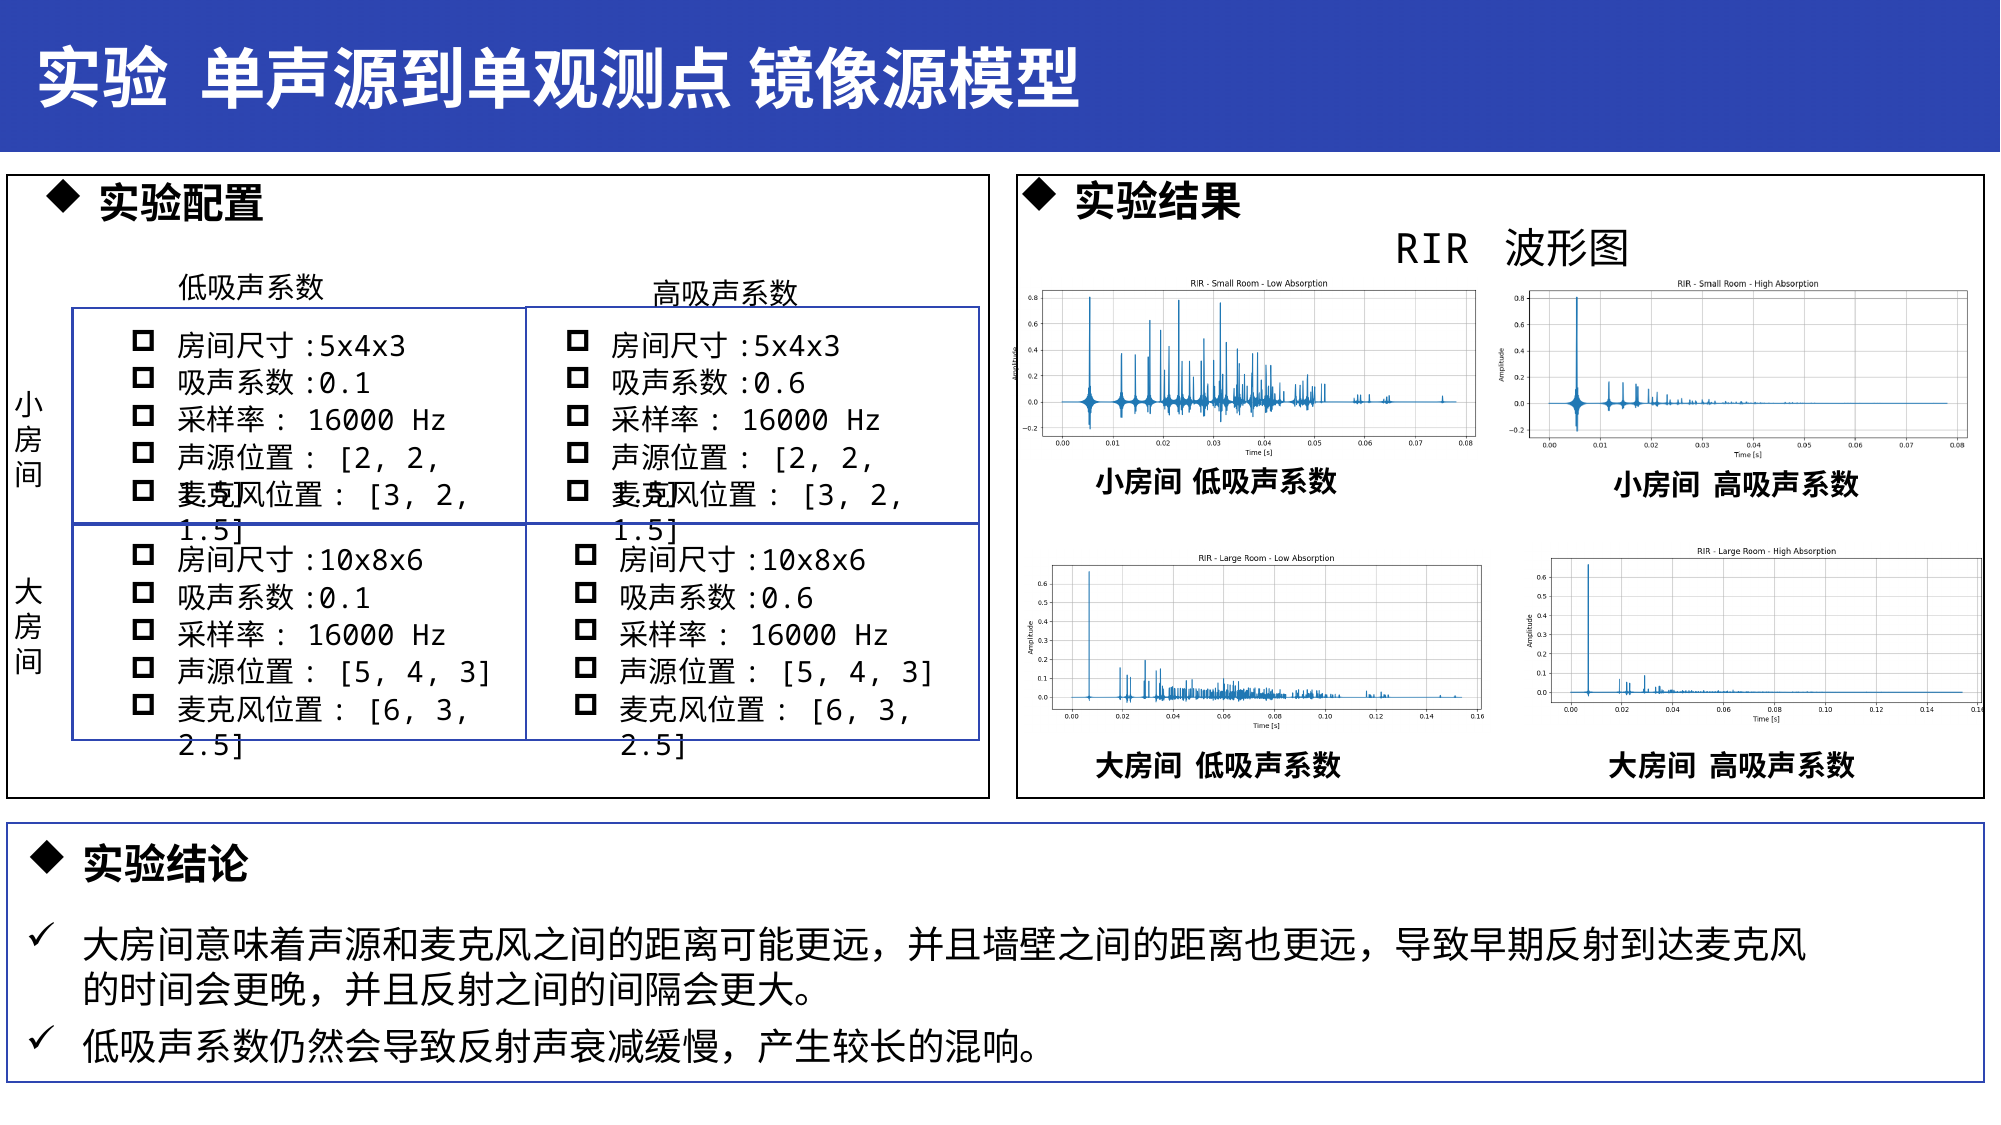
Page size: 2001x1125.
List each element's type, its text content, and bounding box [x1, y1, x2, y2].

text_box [1010, 276, 1985, 792]
text_box [1016, 792, 1985, 799]
text_box [6, 174, 990, 799]
text_box [1016, 174, 1985, 276]
text_box 实验配置 [27, 169, 300, 174]
picture [0, 0, 2000, 153]
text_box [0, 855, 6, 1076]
text_box 实验结果 [1003, 167, 1276, 233]
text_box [0, 261, 980, 741]
text_box [6, 822, 1985, 1083]
